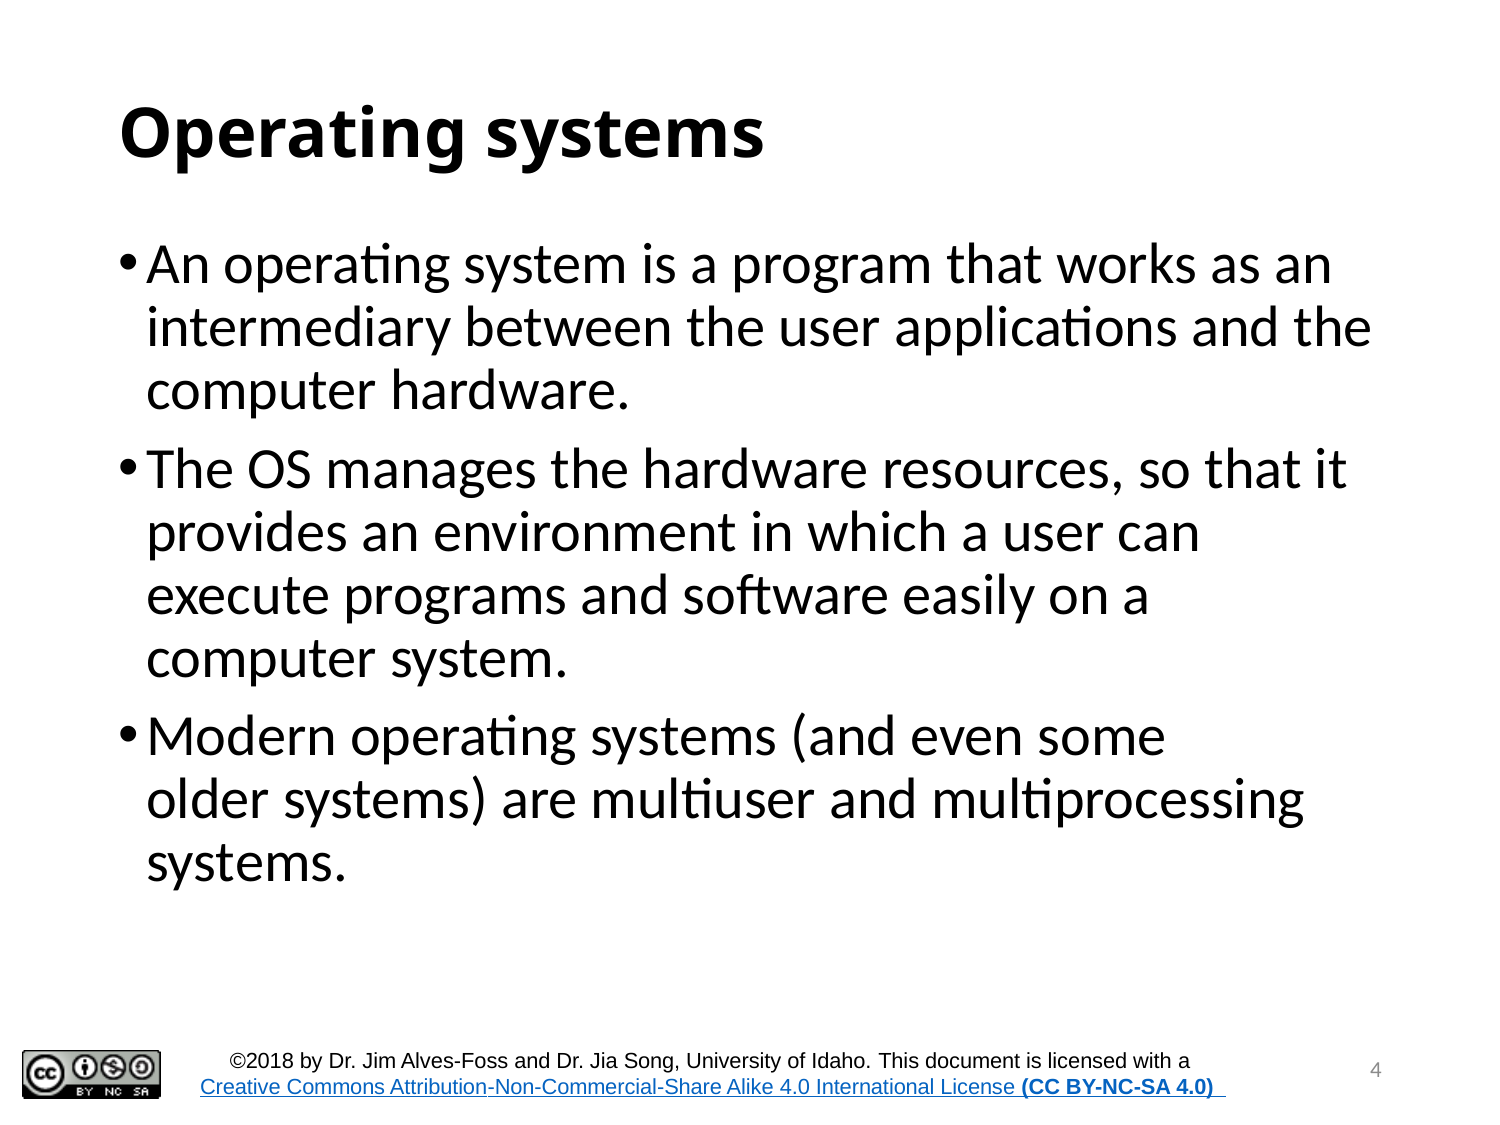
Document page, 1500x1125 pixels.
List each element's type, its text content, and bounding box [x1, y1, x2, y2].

list An operating system is a program that works as an intermediary between the user applications and the computer hardware. The OS manages the hardware resources, so that it provides an environment in which a user can execute programs and software easily on a computer system. Modern operating systems (and even some older systems) are multiuser and multiprocessing systems. [102, 225, 1398, 1014]
picture [22, 1050, 161, 1099]
slide_number 4 [1315, 1038, 1397, 1099]
title Operating systems [102, 59, 1398, 211]
